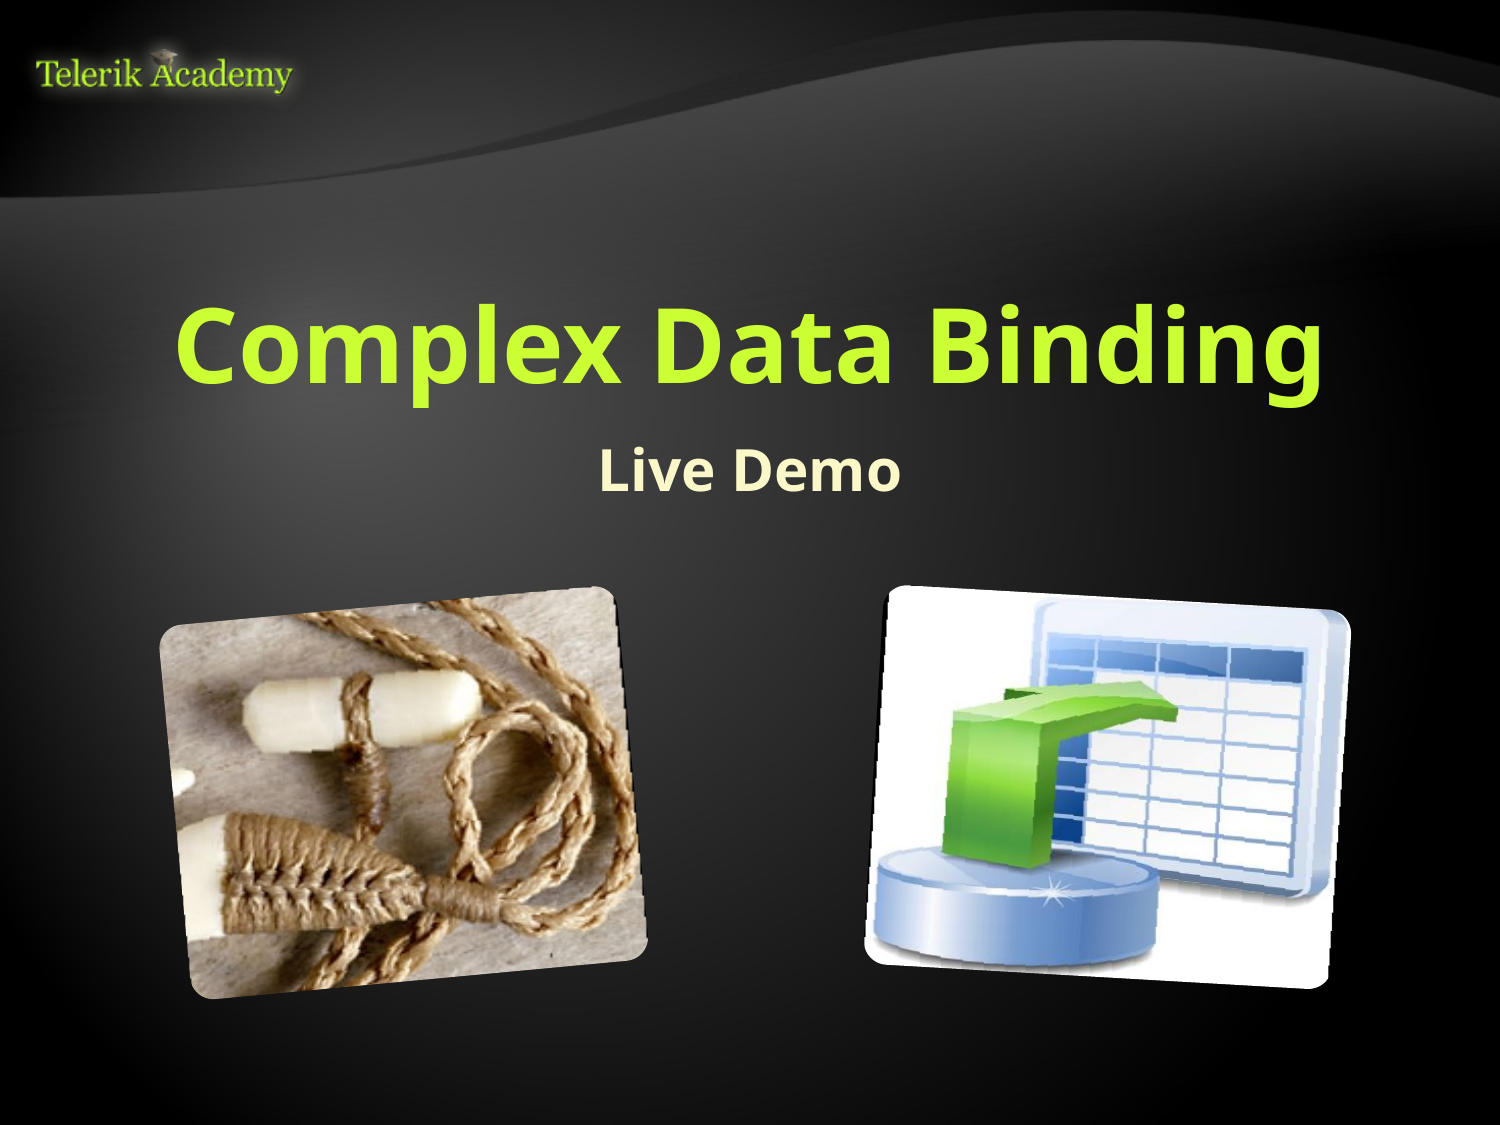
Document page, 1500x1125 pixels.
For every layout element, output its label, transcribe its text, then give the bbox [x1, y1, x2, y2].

picture [0, 0, 1500, 1125]
subtitle Live Demo [99, 421, 1400, 516]
title Complex Data Binding [99, 278, 1400, 392]
